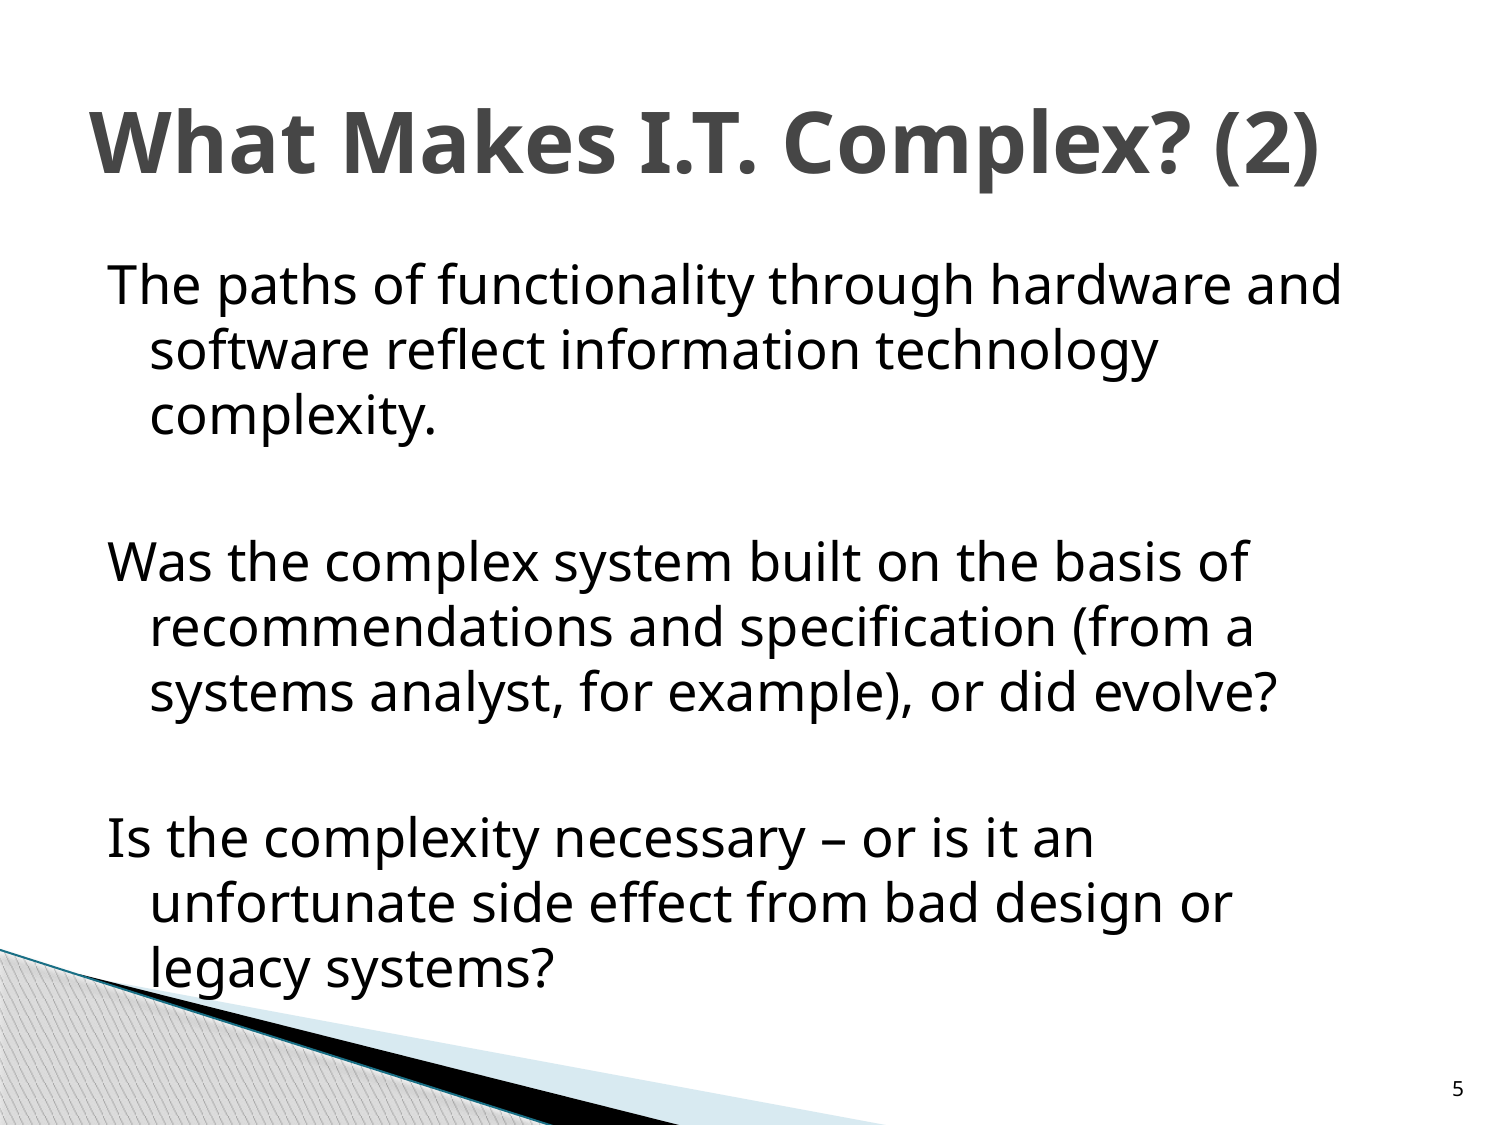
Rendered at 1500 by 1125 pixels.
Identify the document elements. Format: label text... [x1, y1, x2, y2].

list The paths of functionality through hardware and software reflect information technology complexity. Was the complex system built on the basis of recommendations and specification (from a systems analyst, for example), or did evolve? Is the complexity necessary – or is it an unfortunate side effect from bad design or legacy systems? [74, 242, 1426, 986]
slide_number 5 [1418, 1051, 1479, 1112]
title What Makes I.T. Complex? (2) [75, 45, 1425, 233]
